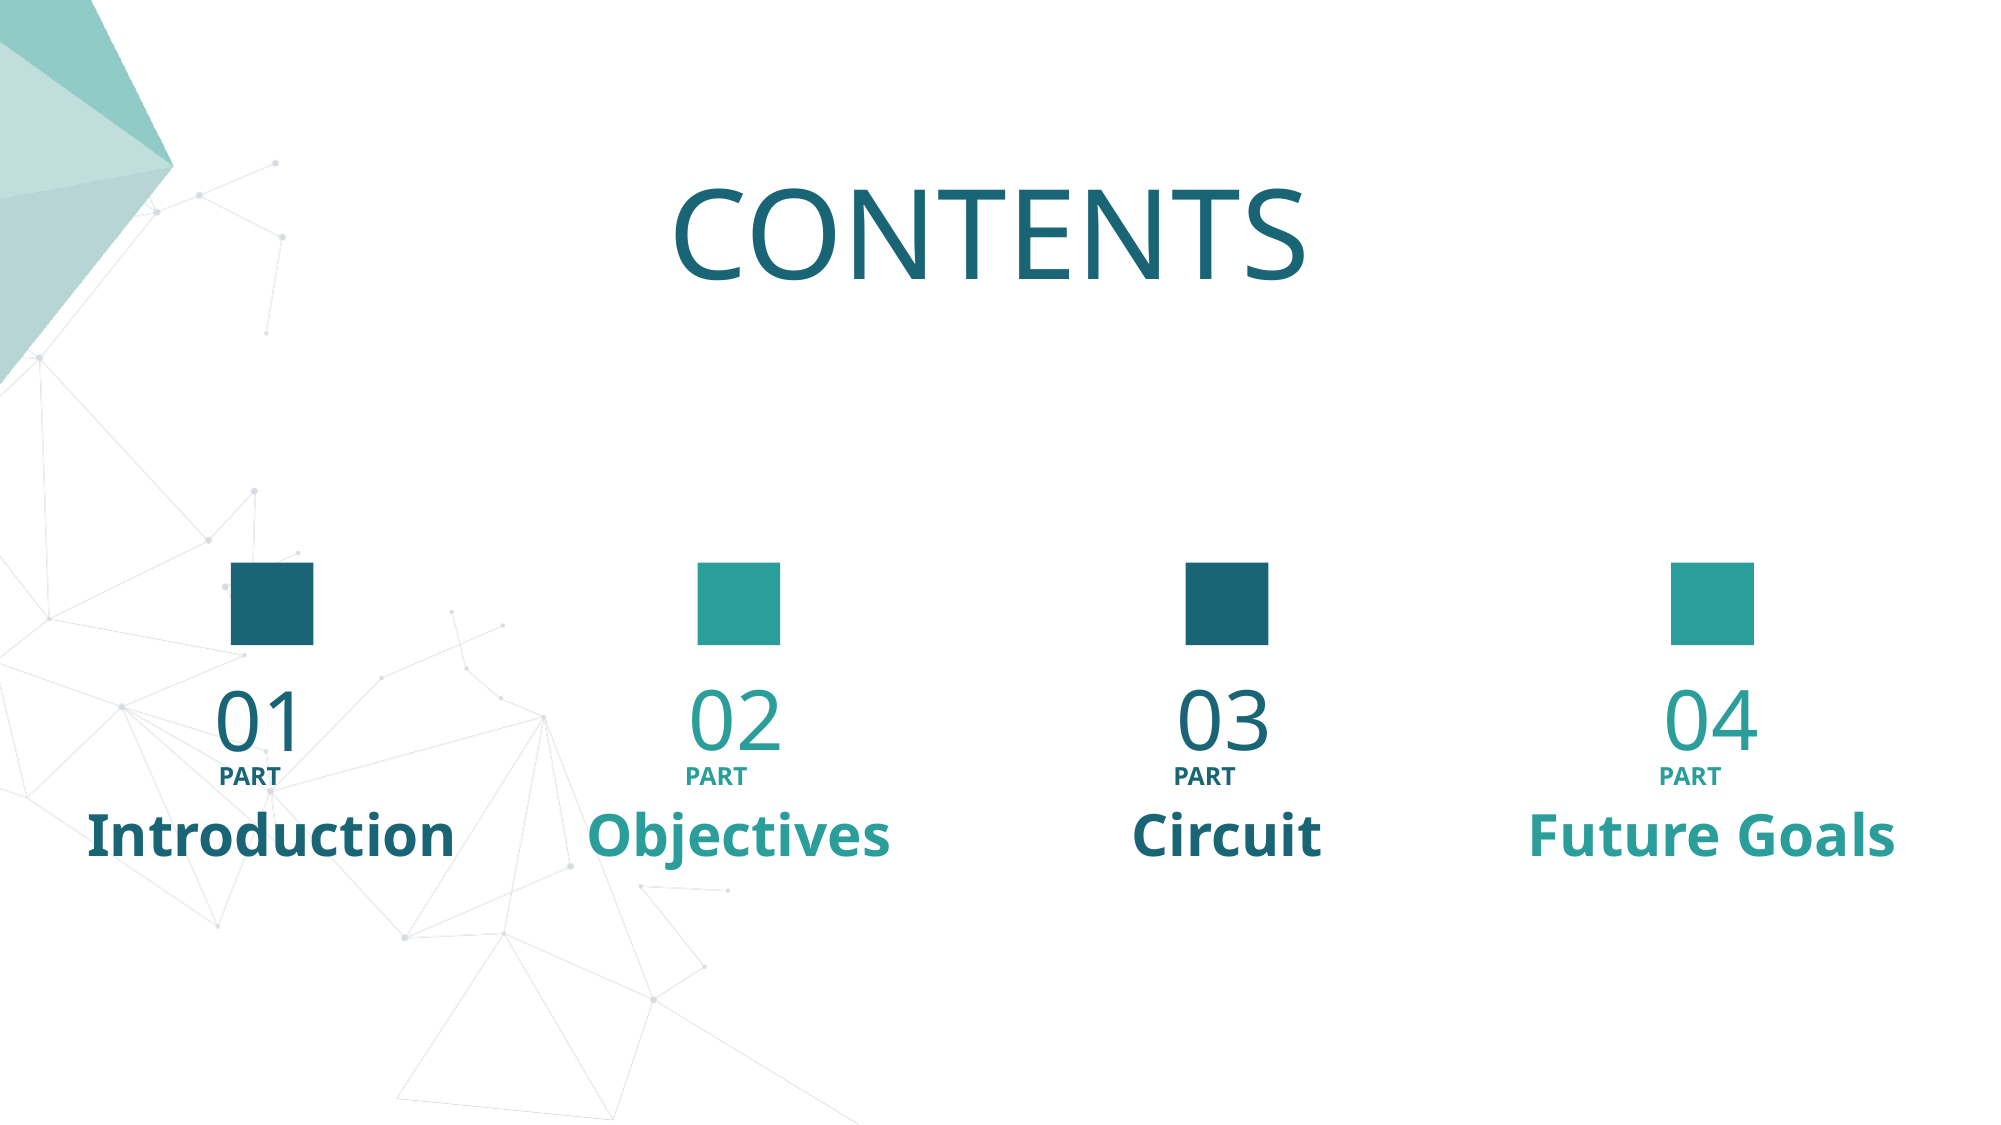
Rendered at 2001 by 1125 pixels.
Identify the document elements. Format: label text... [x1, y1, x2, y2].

text_box Future Goals [1513, 790, 1912, 875]
picture [0, 0, 859, 1125]
text_box CONTENTS [859, 70, 1375, 314]
text_box Circuit [1116, 790, 1338, 875]
text_box 04 [1648, 660, 1774, 753]
text_box PART [1644, 753, 1781, 799]
text_box 03 [1162, 660, 1287, 753]
text_box PART [1158, 753, 1296, 799]
text_box Objectives [859, 790, 907, 875]
text_box [1670, 561, 1755, 646]
text_box [1185, 561, 1269, 646]
